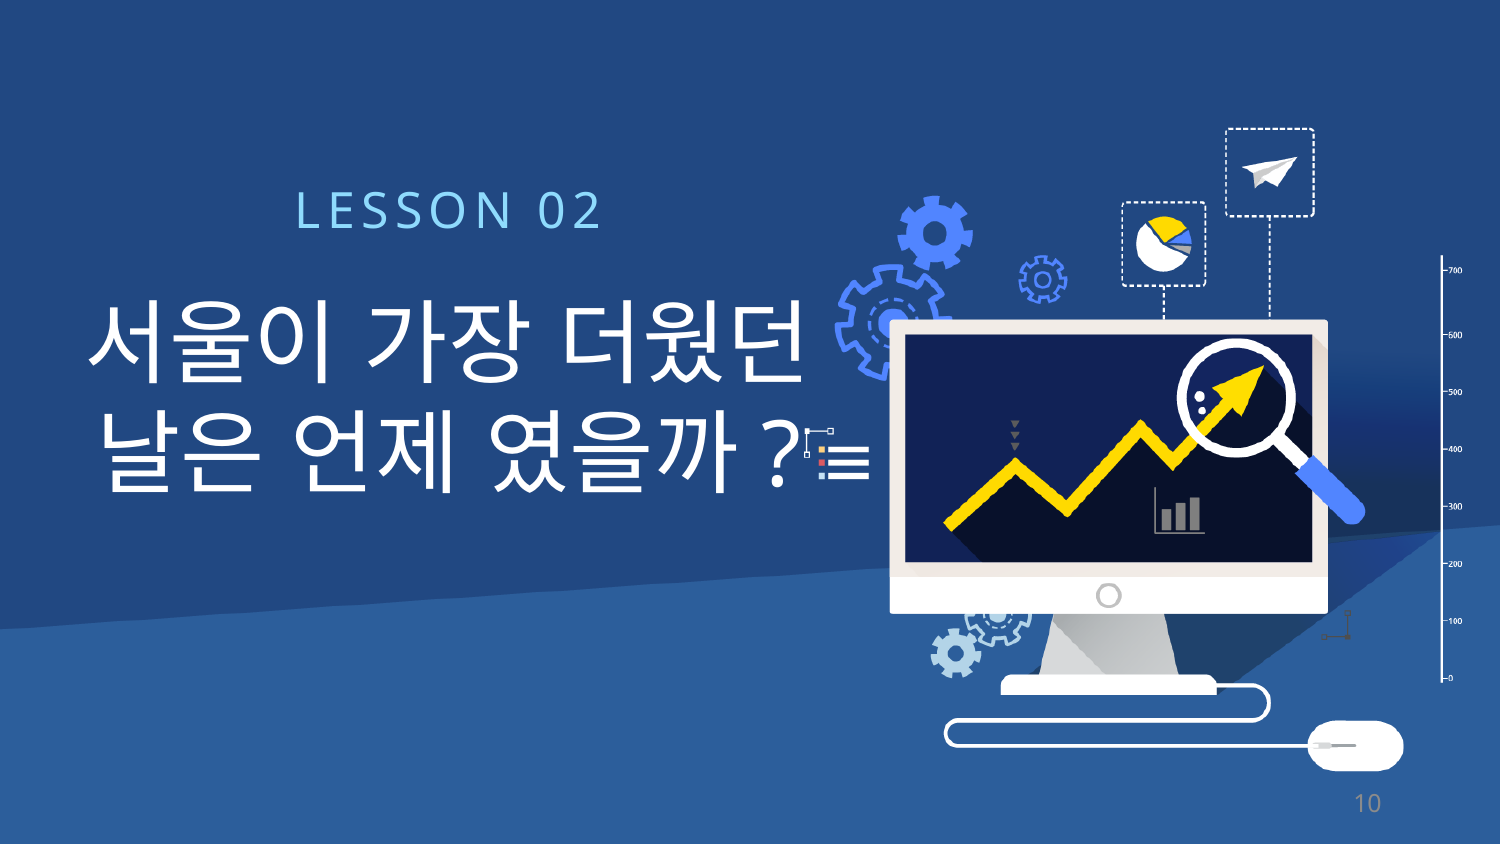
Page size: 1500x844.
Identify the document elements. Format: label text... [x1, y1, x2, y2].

text_box 서울이 가장 더웠던 날은 언제 였을까? [69, 277, 827, 513]
text_box LESSON 02 [280, 171, 616, 246]
picture [0, 0, 1500, 844]
